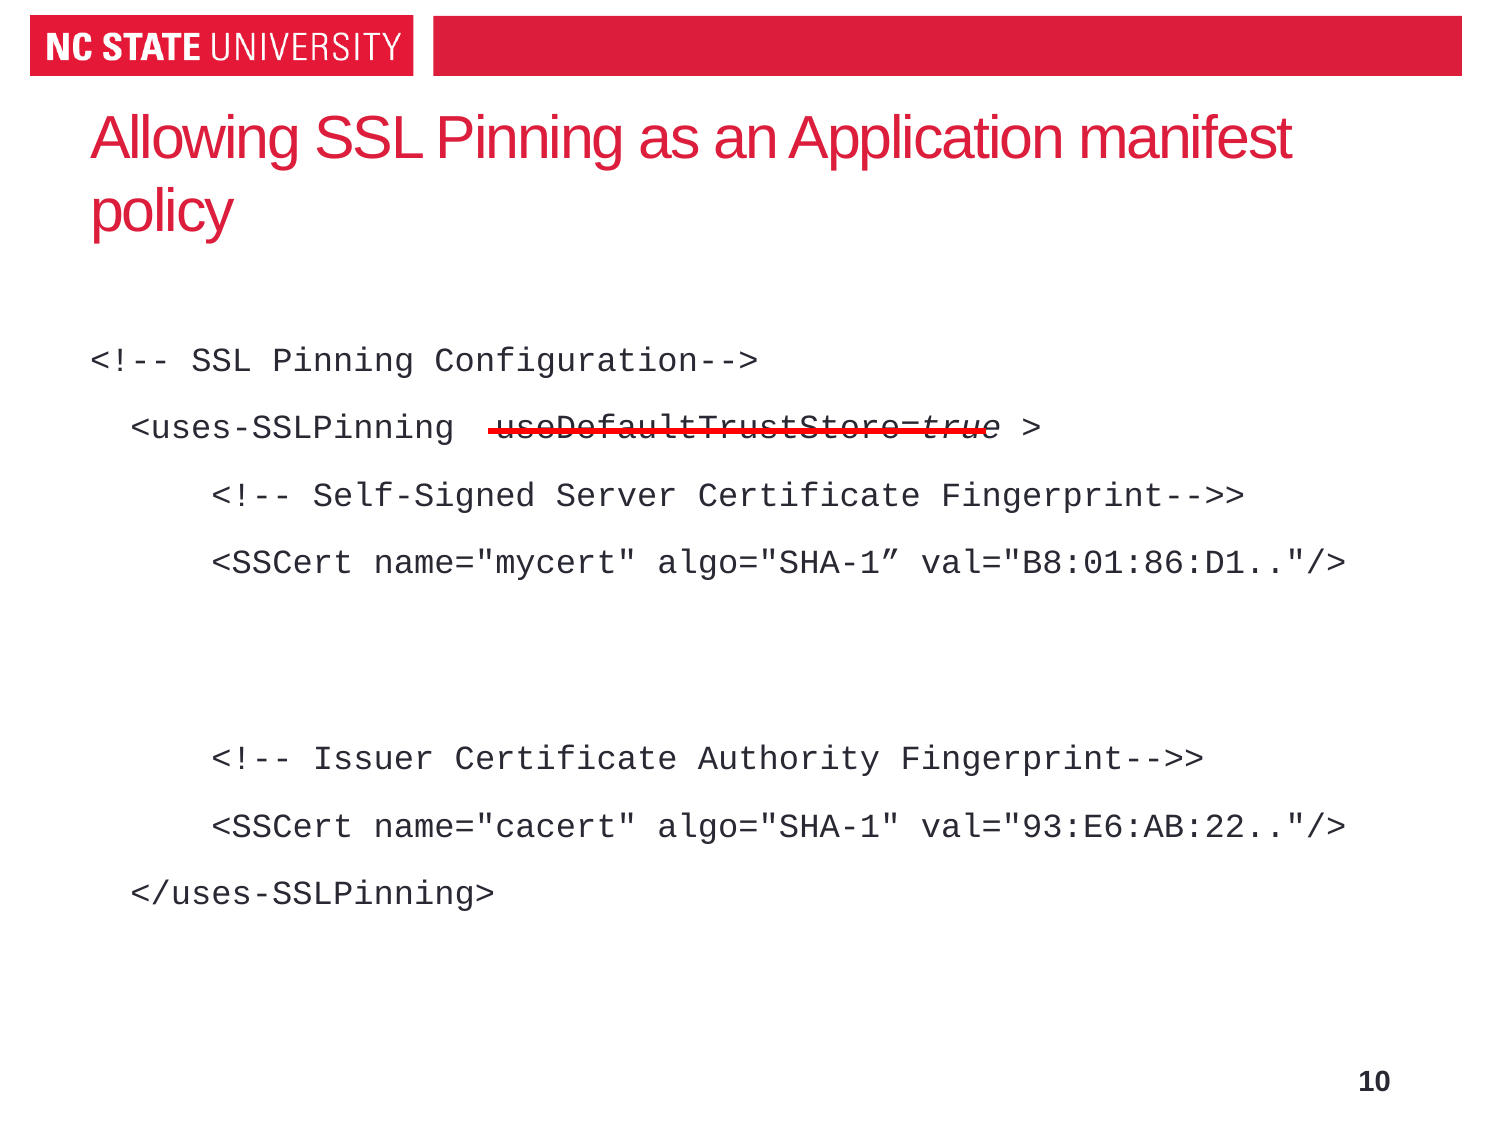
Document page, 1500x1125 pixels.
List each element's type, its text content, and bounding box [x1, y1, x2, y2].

slide_number 10 [1287, 1052, 1462, 1107]
title Allowing SSL Pinning as an Application manifest policy [75, 89, 1425, 253]
list <!-- SSL Pinning Configuration--> <uses-SSLPinning useDefaultTrustStore=true > <!-- Self-Signed Server Certificate Fingerprint-->> <SSCert name="mycert" algo="SHA-1” val="B8:01:86:D1.."/> <!-- Issuer Certificate Authority Fingerprint-->> <SSCert name="cacert" algo="SHA-1" val="93:E6:AB:22.."/> </uses-SSLPinning> [75, 262, 1425, 1063]
picture [30, 15, 414, 76]
